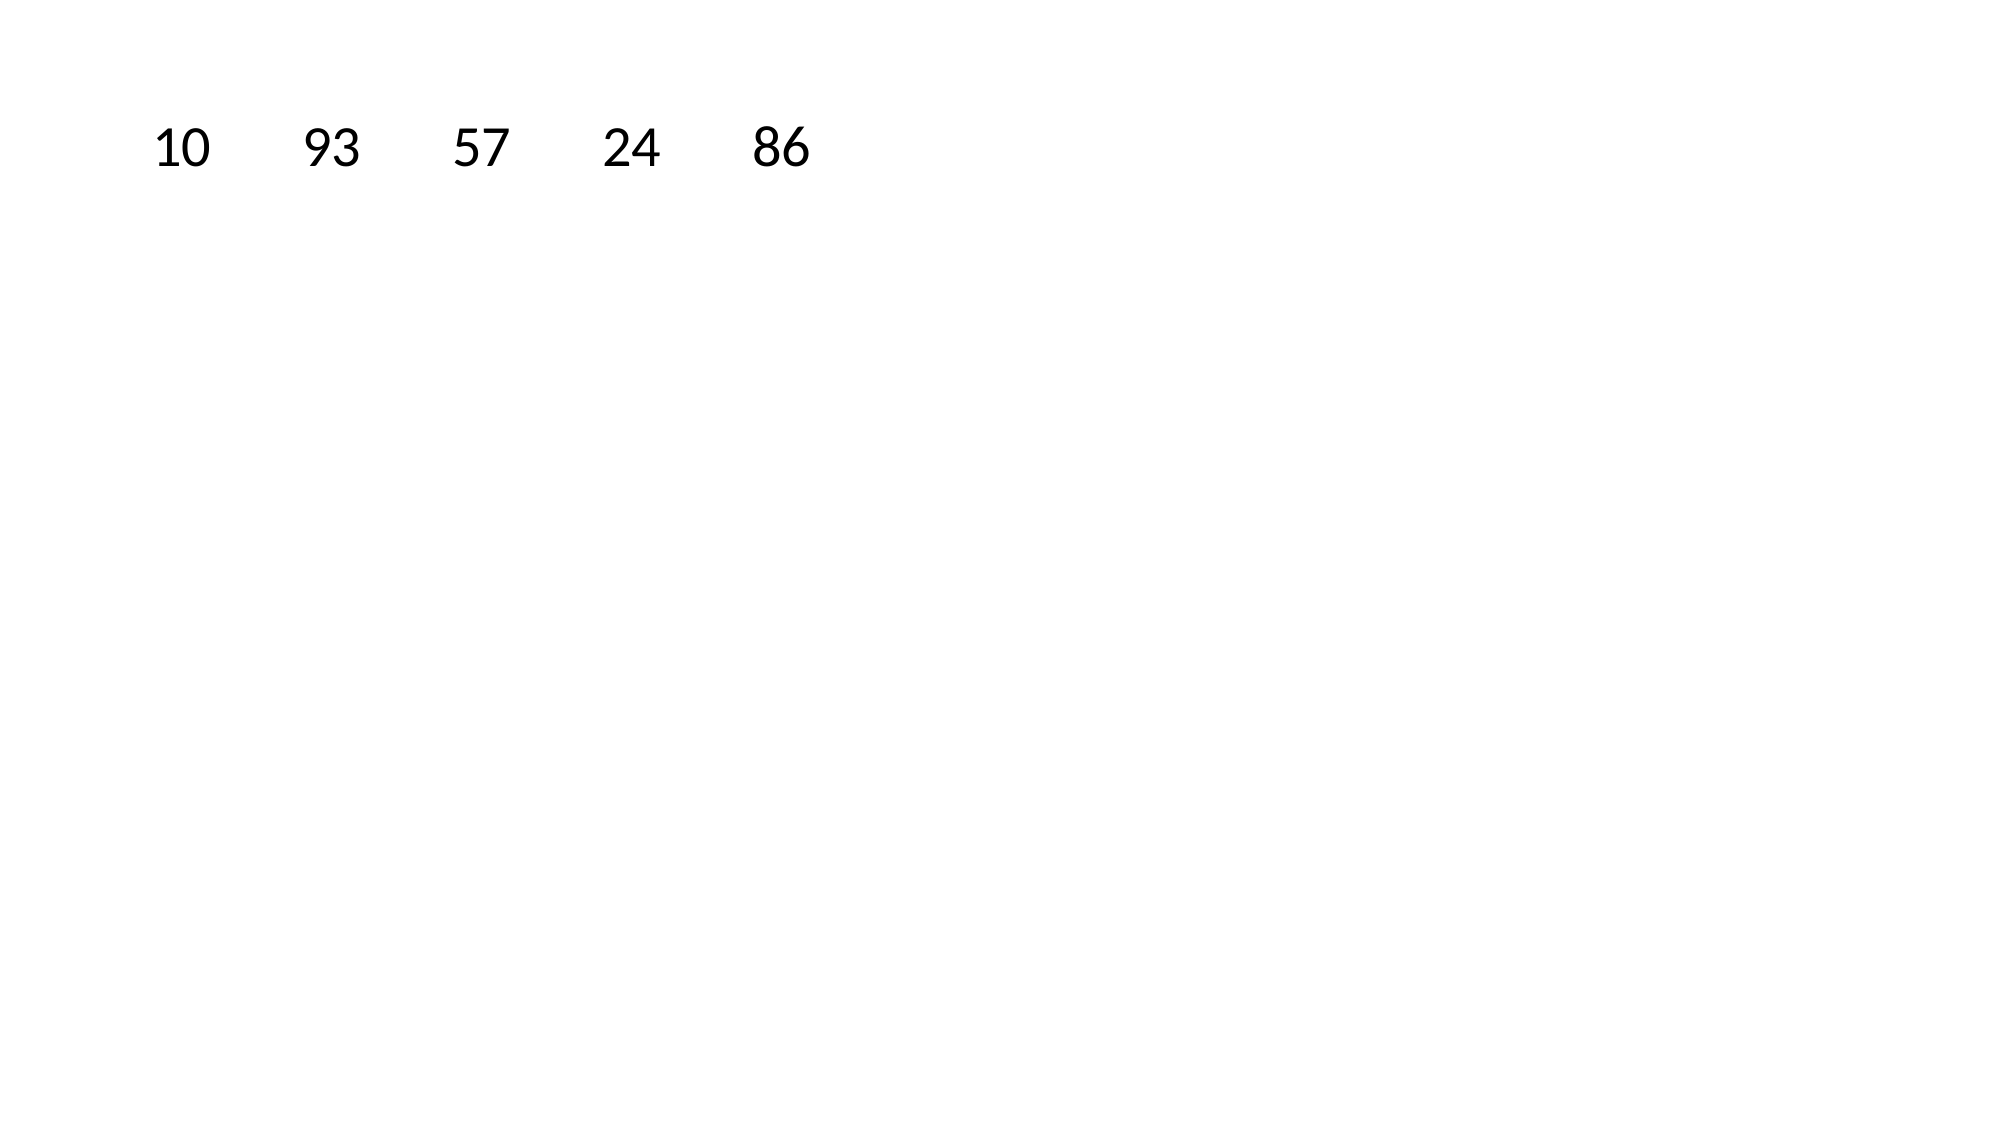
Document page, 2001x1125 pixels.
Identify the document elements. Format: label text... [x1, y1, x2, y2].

list 10 93 57 24 86 [137, 108, 1863, 1014]
